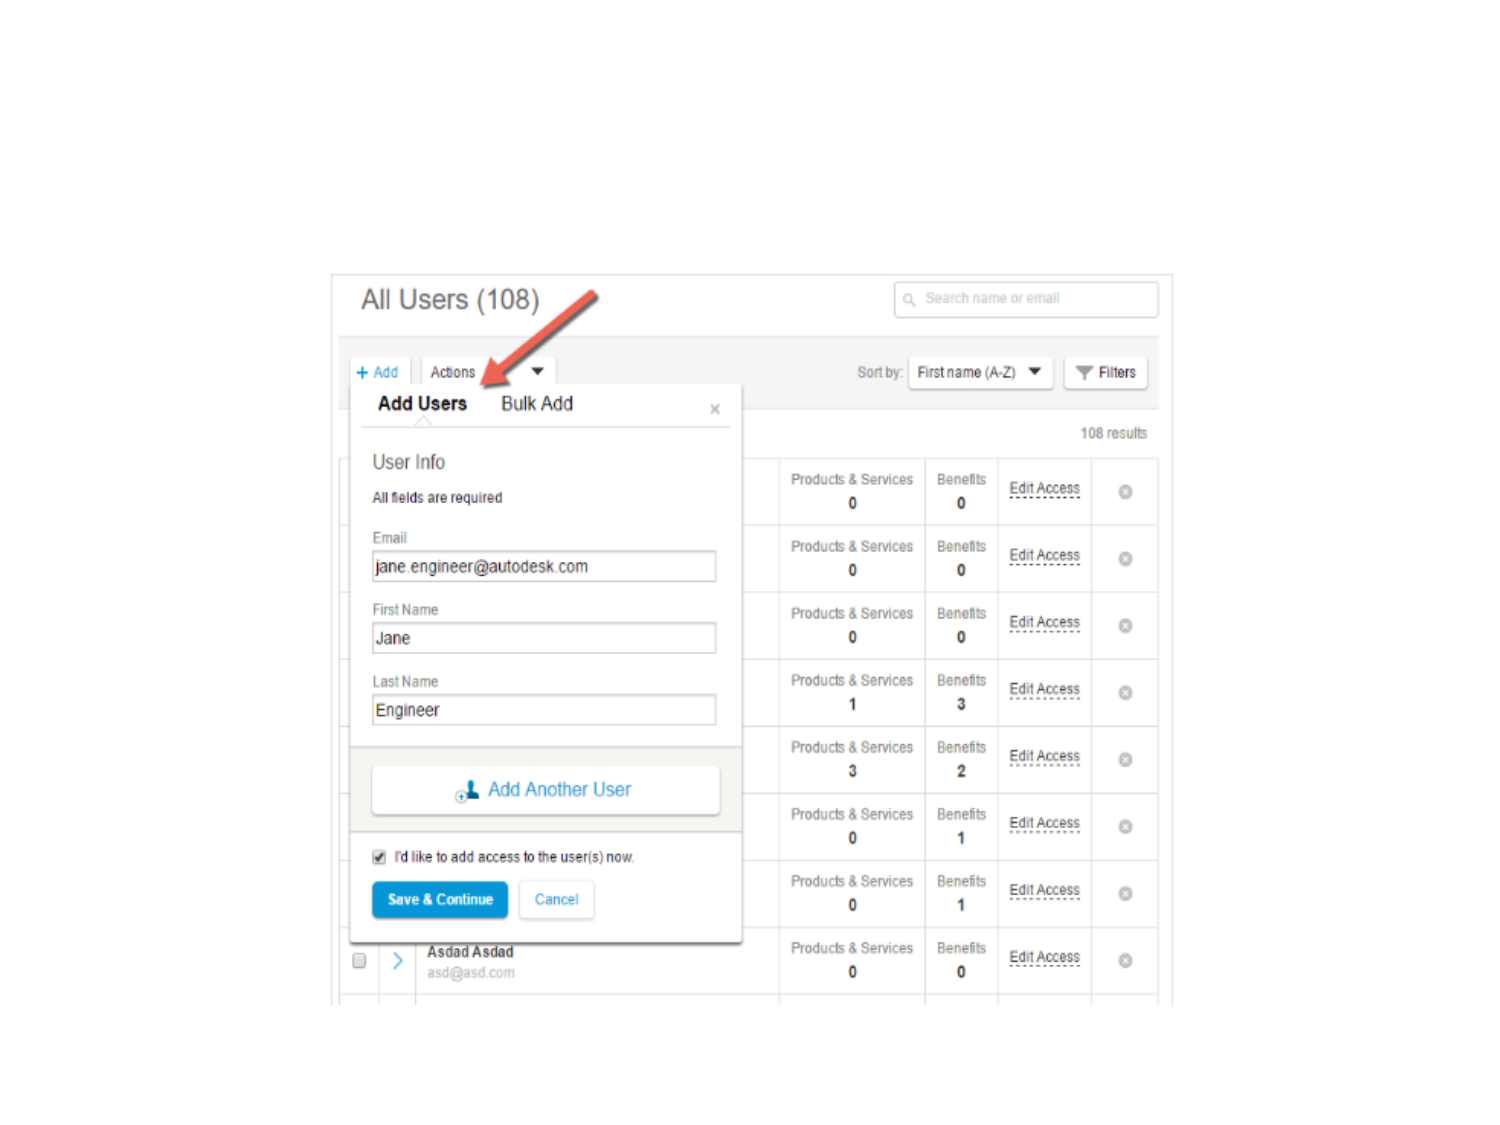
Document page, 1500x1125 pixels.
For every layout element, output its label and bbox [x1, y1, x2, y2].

list [316, 262, 1184, 1006]
